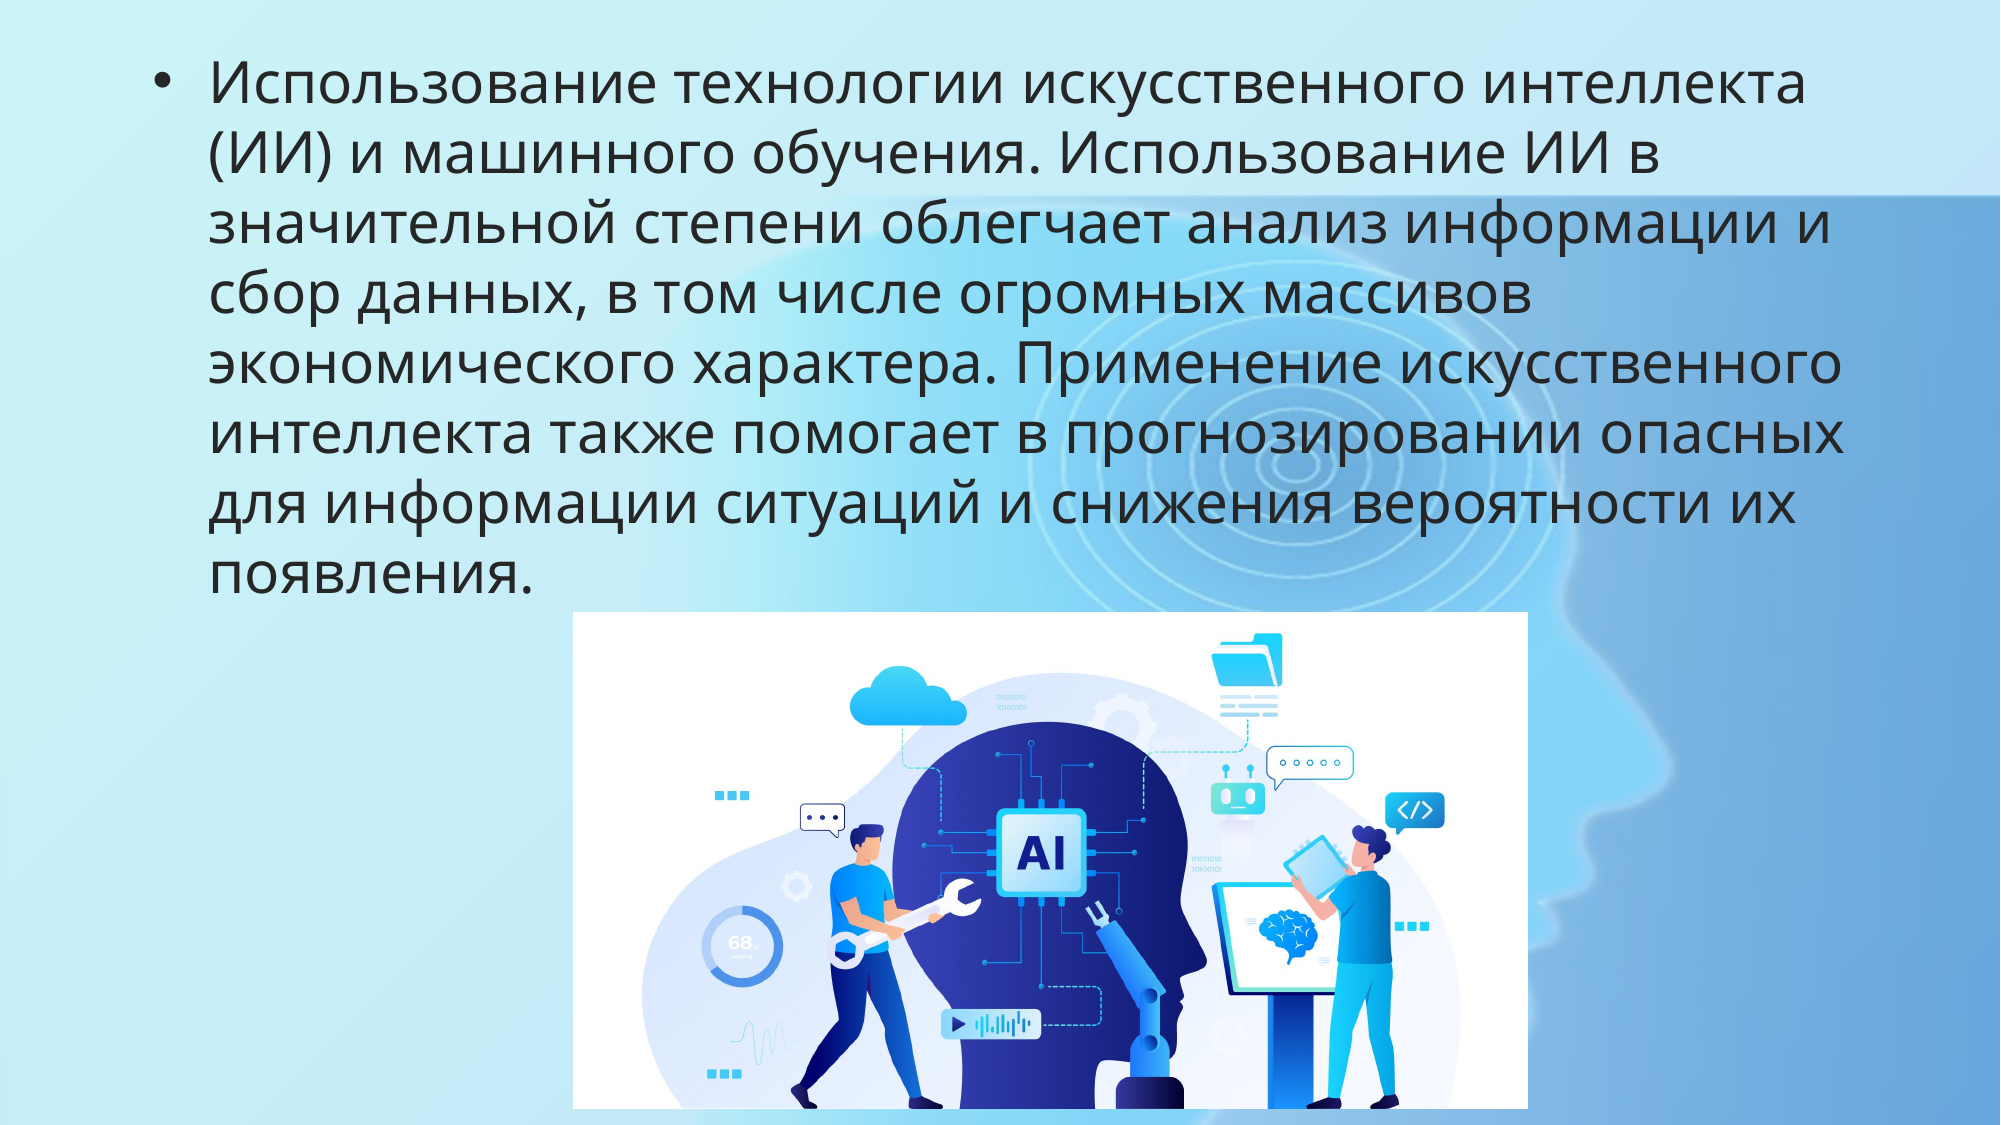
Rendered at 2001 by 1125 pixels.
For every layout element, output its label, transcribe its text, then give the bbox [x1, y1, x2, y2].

list Использование технологии искусственного интеллекта (ИИ) и машинного обучения. Использование ИИ в значительной степени облегчает анализ информации и сбор данных, в том числе огромных массивов экономического характера. Применение искусственного интеллекта также помогает в прогнозировании опасных для информации ситуаций и снижения вероятности их появления. [137, 37, 1863, 1014]
picture [0, 0, 2000, 1125]
